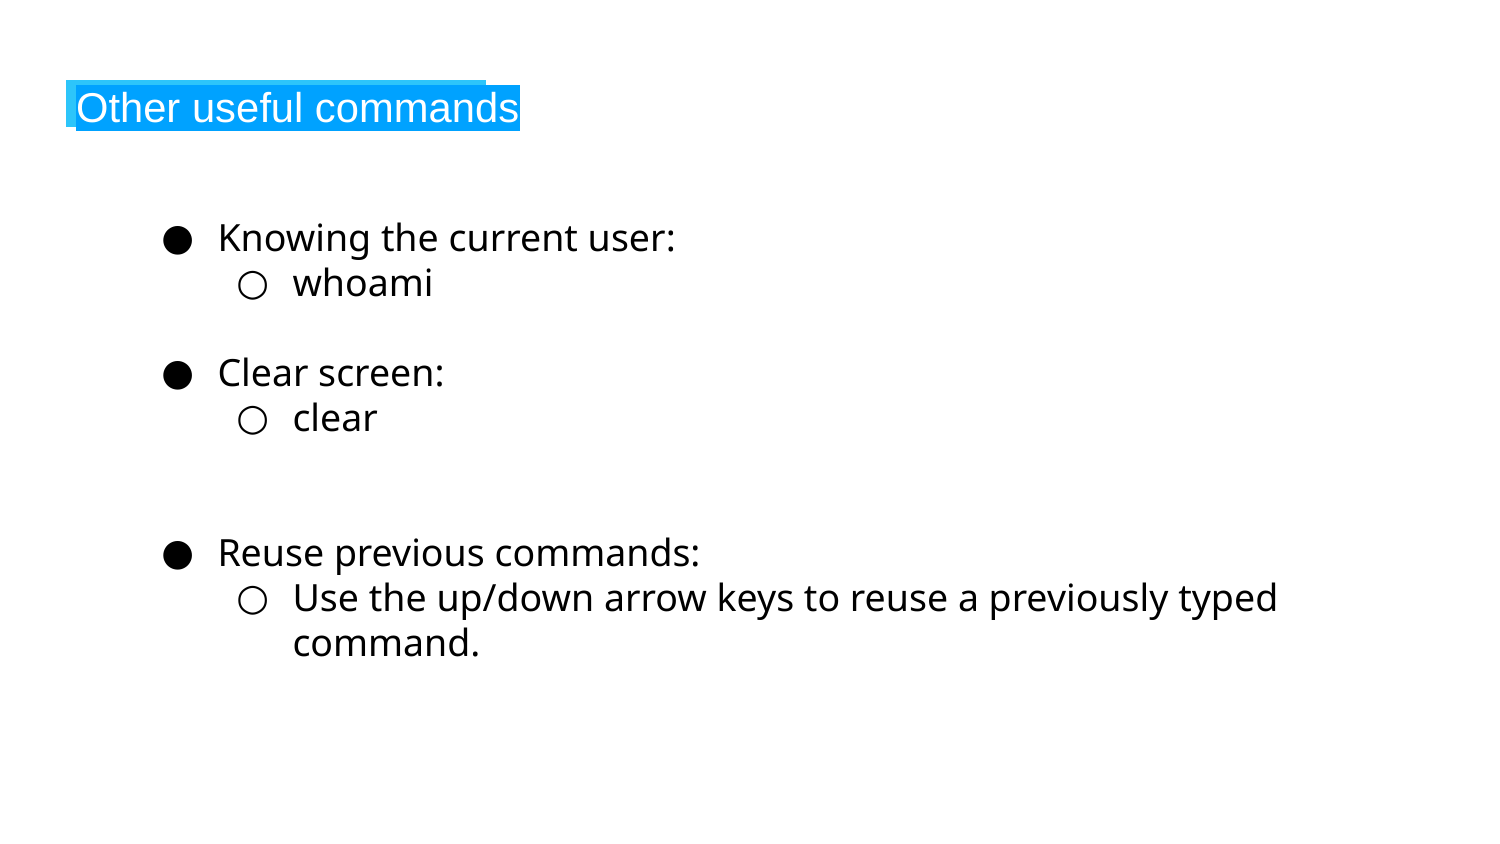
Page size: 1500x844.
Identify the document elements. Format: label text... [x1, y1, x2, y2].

picture [65, 79, 486, 128]
text_box Knowing the current user: whoami Clear screen: clear Reuse previous commands: Use the up/down arrow keys to reuse a previously typed command. [127, 198, 1333, 679]
text_box Other useful commands [72, 77, 639, 130]
